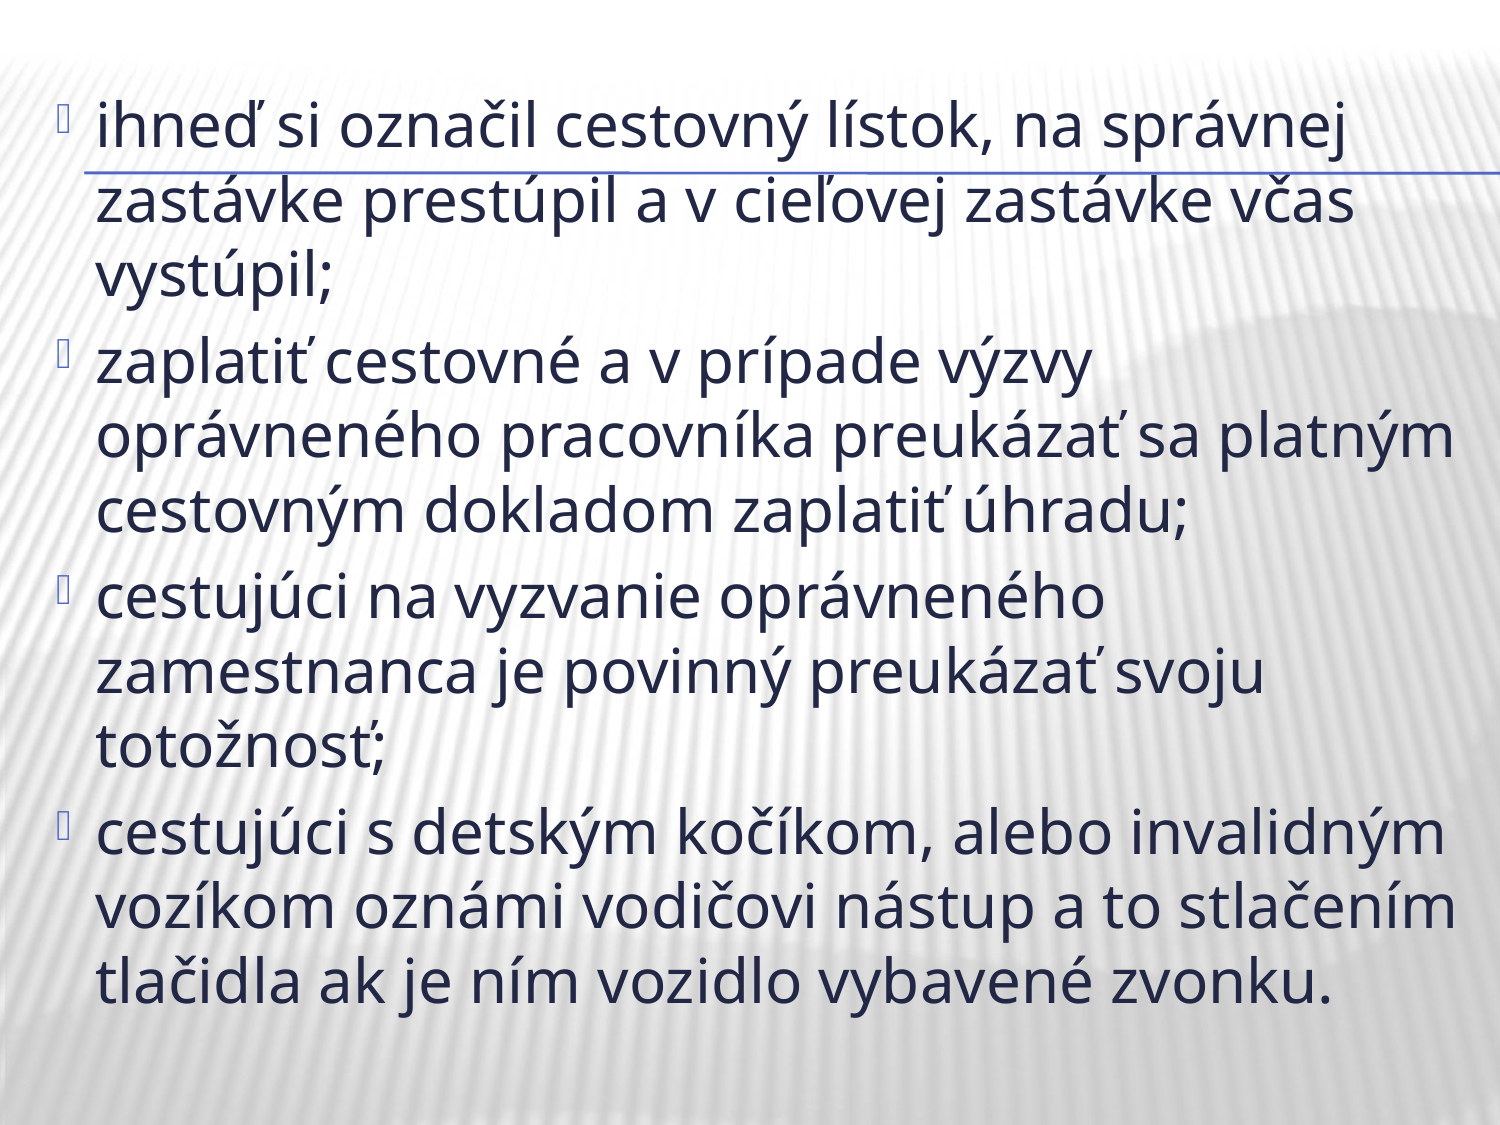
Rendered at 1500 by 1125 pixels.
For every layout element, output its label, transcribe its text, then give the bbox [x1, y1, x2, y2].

list ihneď si označil cestovný lístok, na správnej zastávke prestúpil a v cieľovej zastávke včas vystúpil; zaplatiť cestovné a v prípade výzvy oprávneného pracovníka preukázať sa platným cestovným dokladom zaplatiť úhradu; cestujúci na vyzvanie oprávneného zamestnanca je povinný preukázať svoju totožnosť; cestujúci s detským kočíkom, alebo invalidným vozíkom oznámi vodičovi nástup a to stlačením tlačidla ak je ním vozidlo vybavené zvonku. [41, 78, 1475, 1106]
